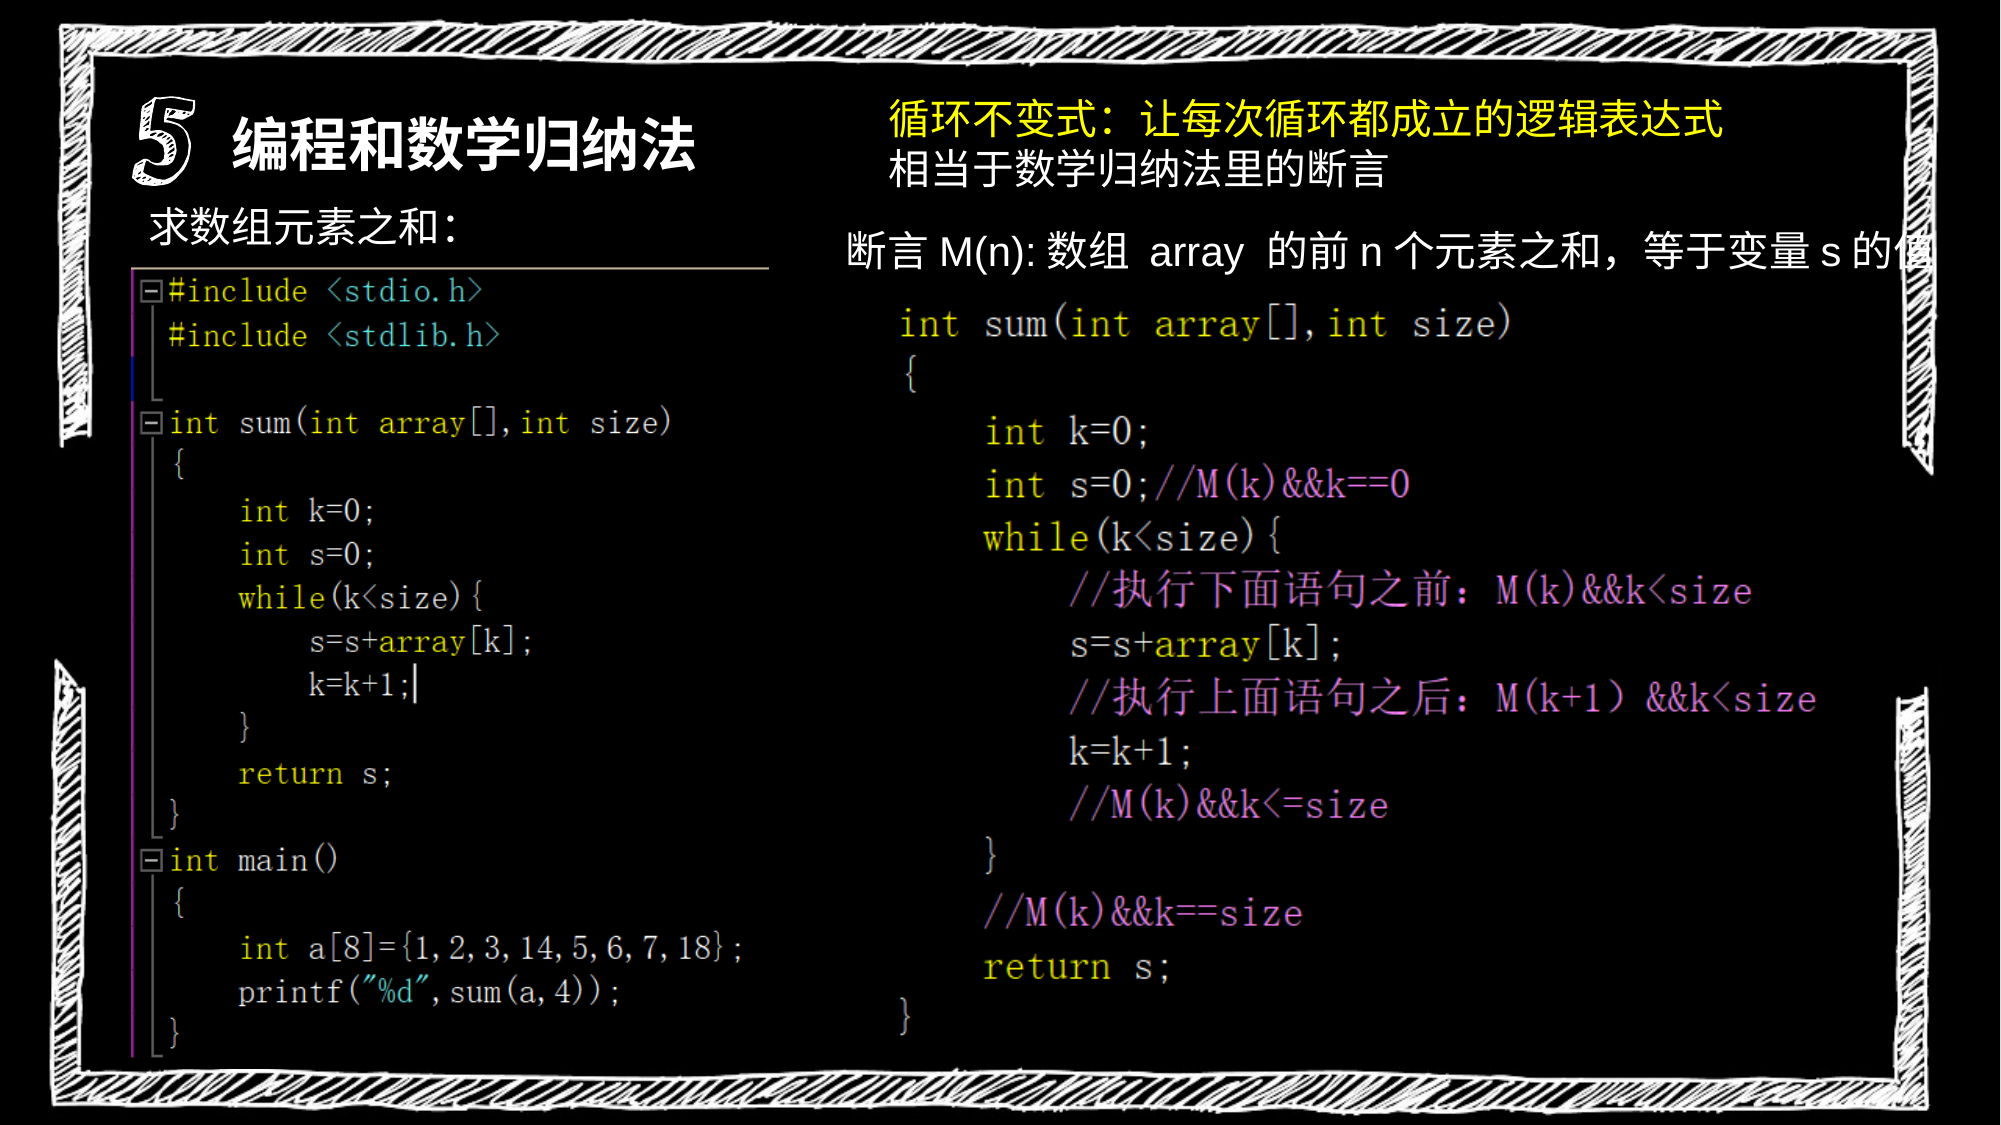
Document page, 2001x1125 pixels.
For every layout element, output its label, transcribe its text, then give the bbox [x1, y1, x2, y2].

text_box [131, 96, 196, 186]
text_box 编程和数学归纳法 [217, 100, 874, 186]
text_box 求数组元素之和： [133, 193, 498, 259]
text_box 断言M(n):数组 array 的前n个元素之和，等于变量s的值 [830, 216, 1950, 282]
picture [0, 0, 2001, 1125]
text_box 循环不变式：让每次循环都成立的逻辑表达式 相当于数学归纳法里的断言 [874, 85, 1739, 201]
